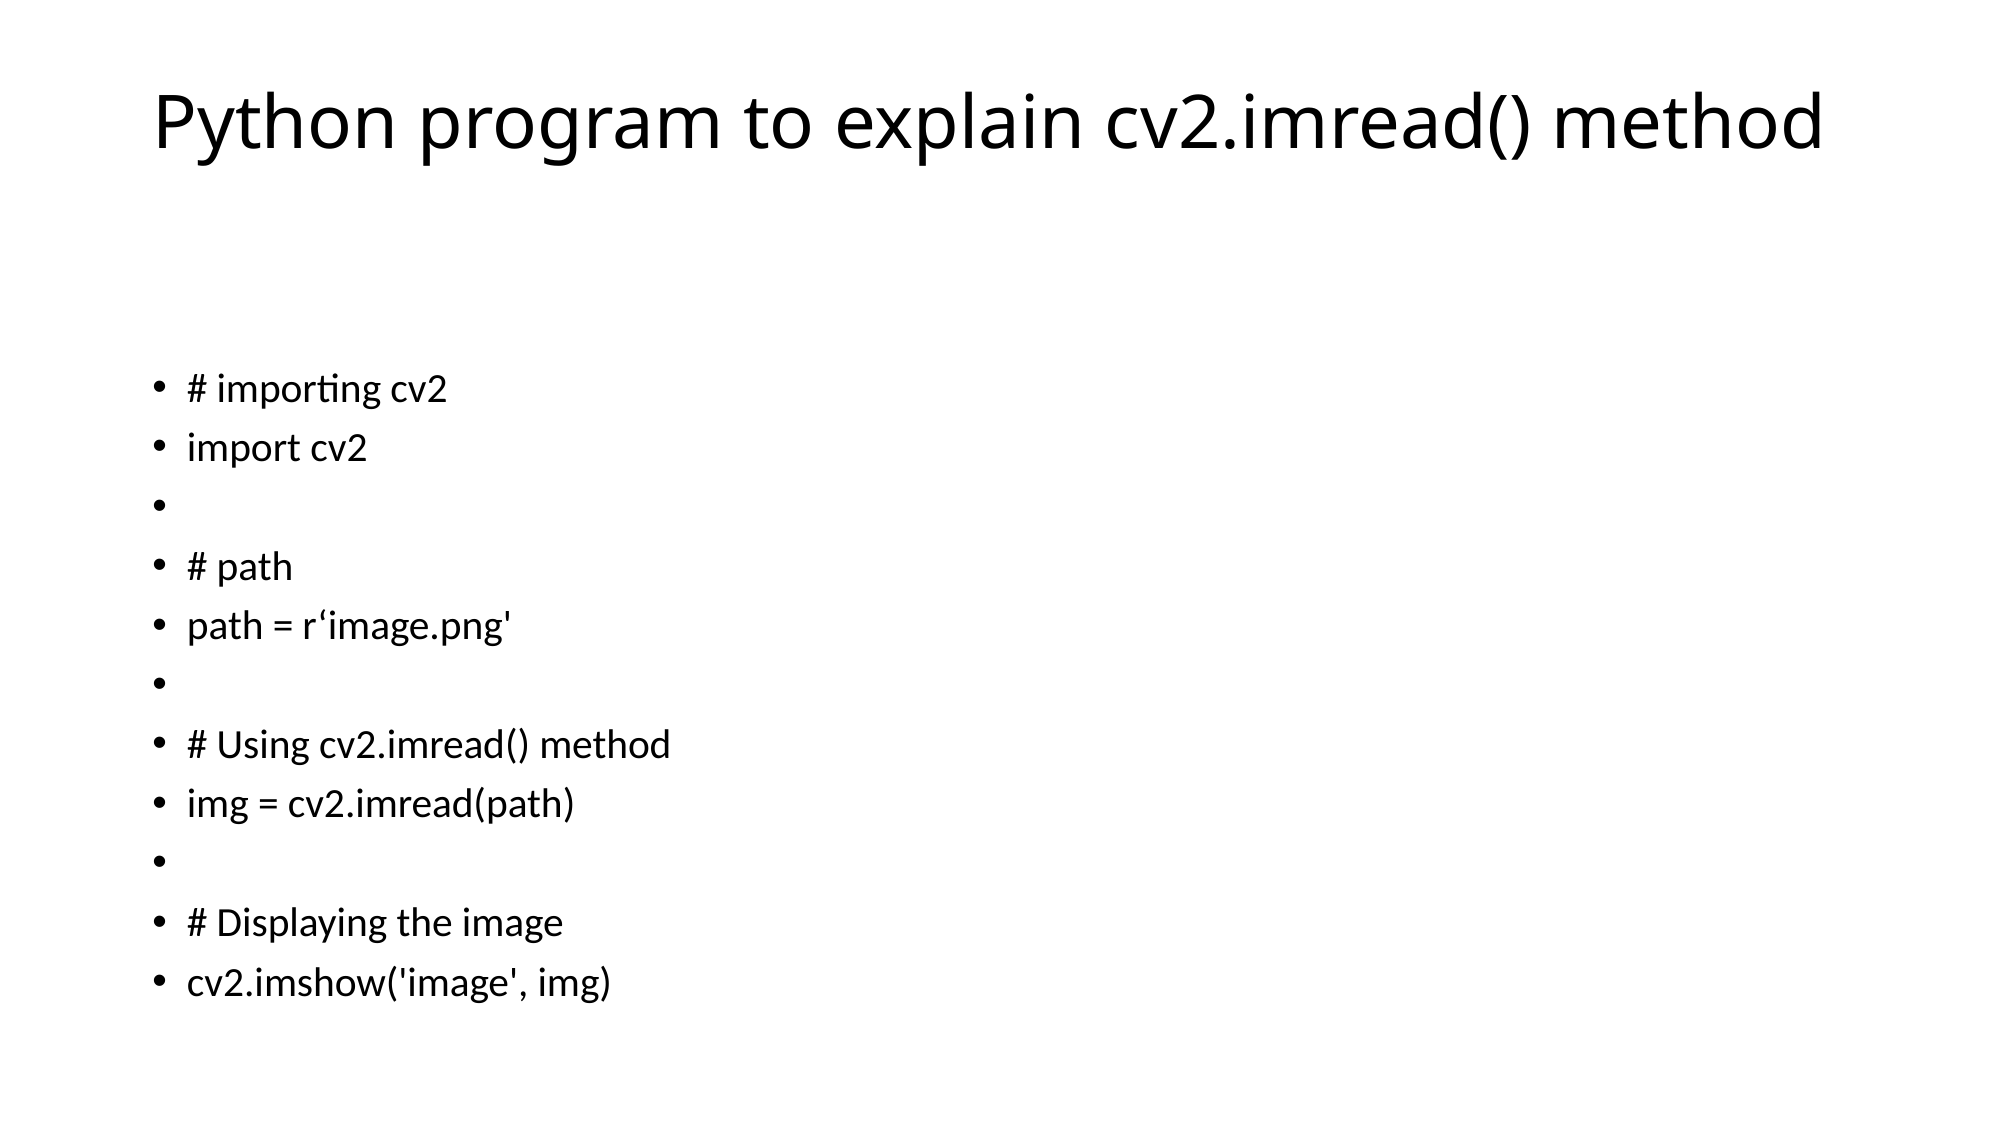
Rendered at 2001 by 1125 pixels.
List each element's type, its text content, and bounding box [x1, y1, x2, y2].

list # importing cv2 import cv2 # path path = r‘image.png' # Using cv2.imread() method img = cv2.imread(path) # Displaying the image cv2.imshow('image', img) [137, 299, 1863, 1014]
title Python program to explain cv2.imread() method [137, 59, 1863, 278]
